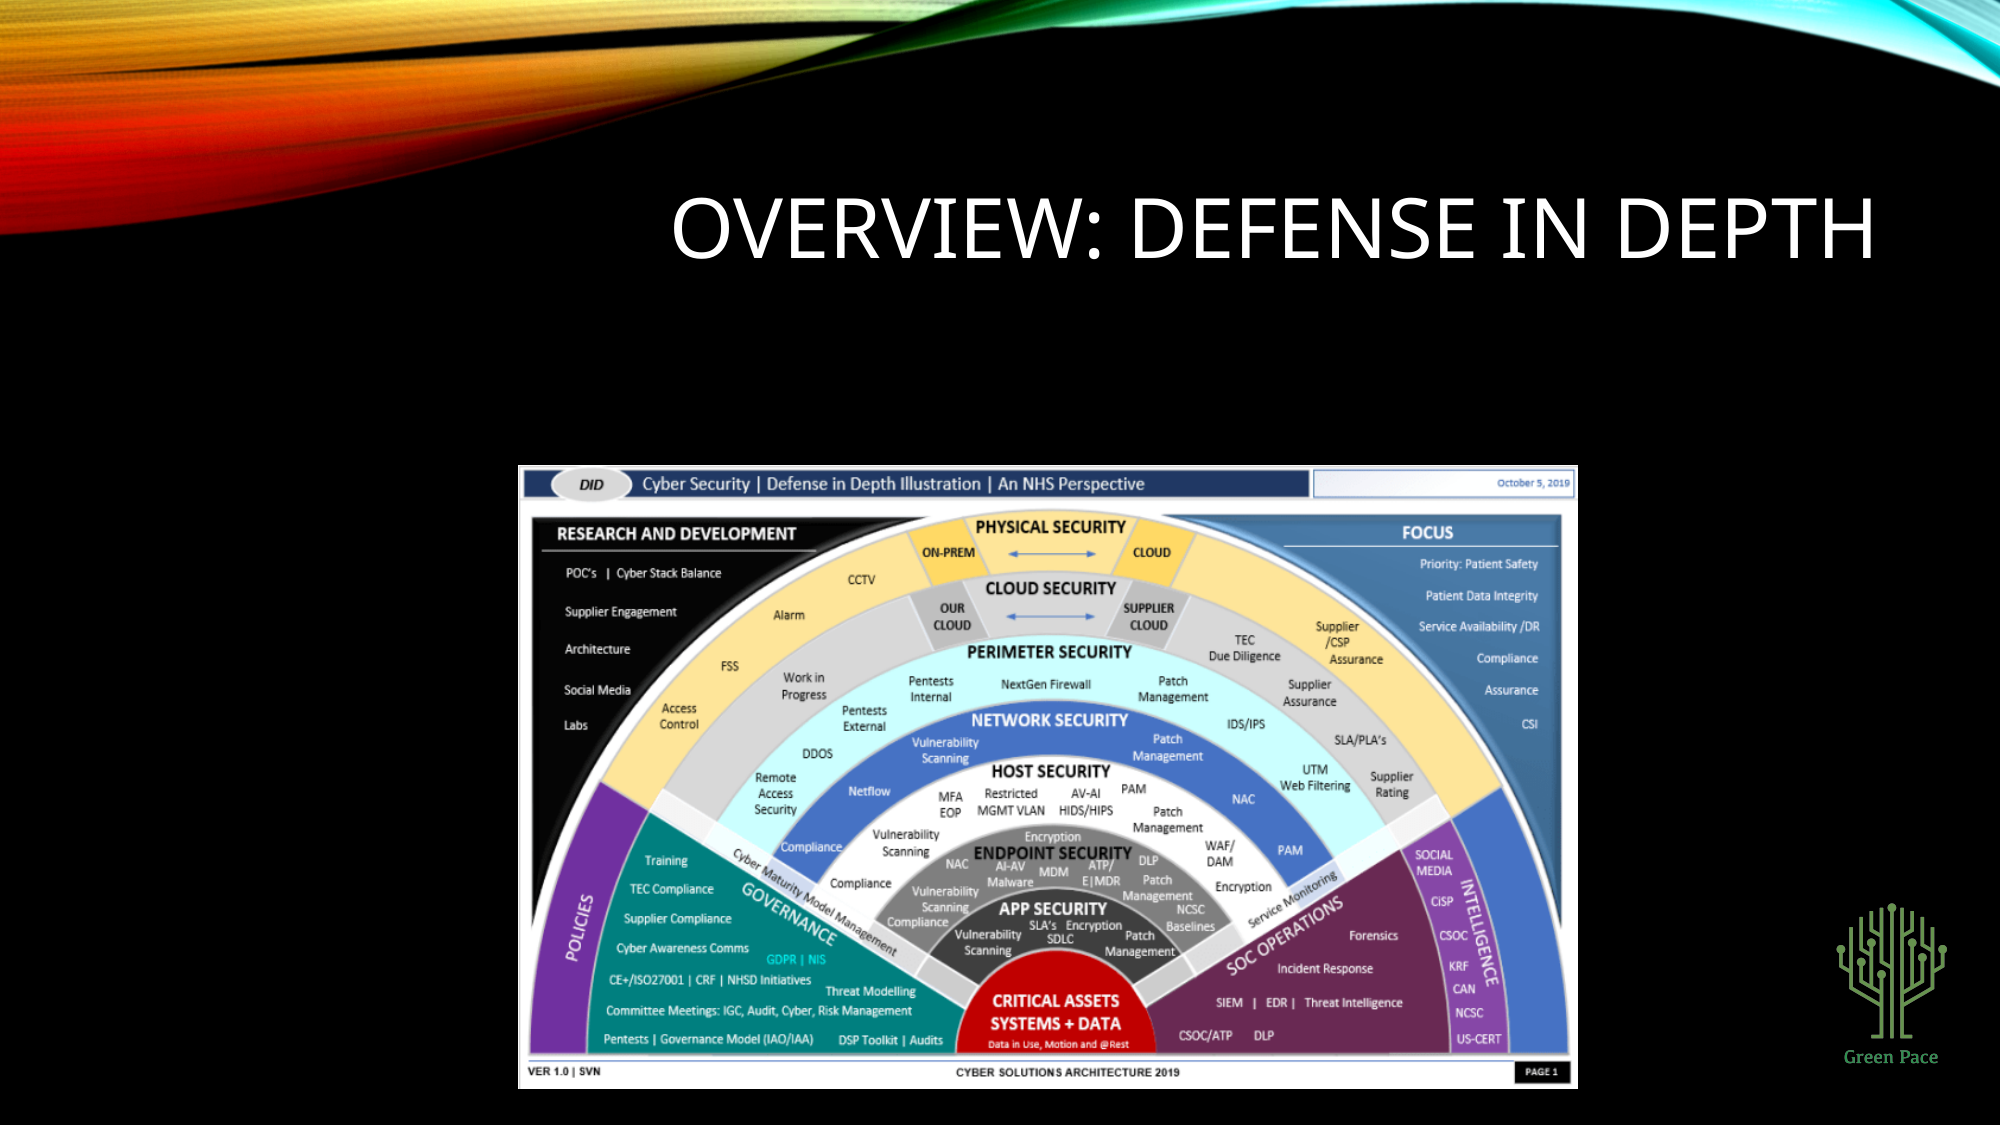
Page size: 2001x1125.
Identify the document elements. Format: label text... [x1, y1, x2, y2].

picture [518, 465, 1578, 1089]
title OVERVIEW: DEFENSE IN DEPTH [474, 124, 1888, 338]
picture [1817, 892, 1964, 1082]
picture [0, 0, 2000, 237]
